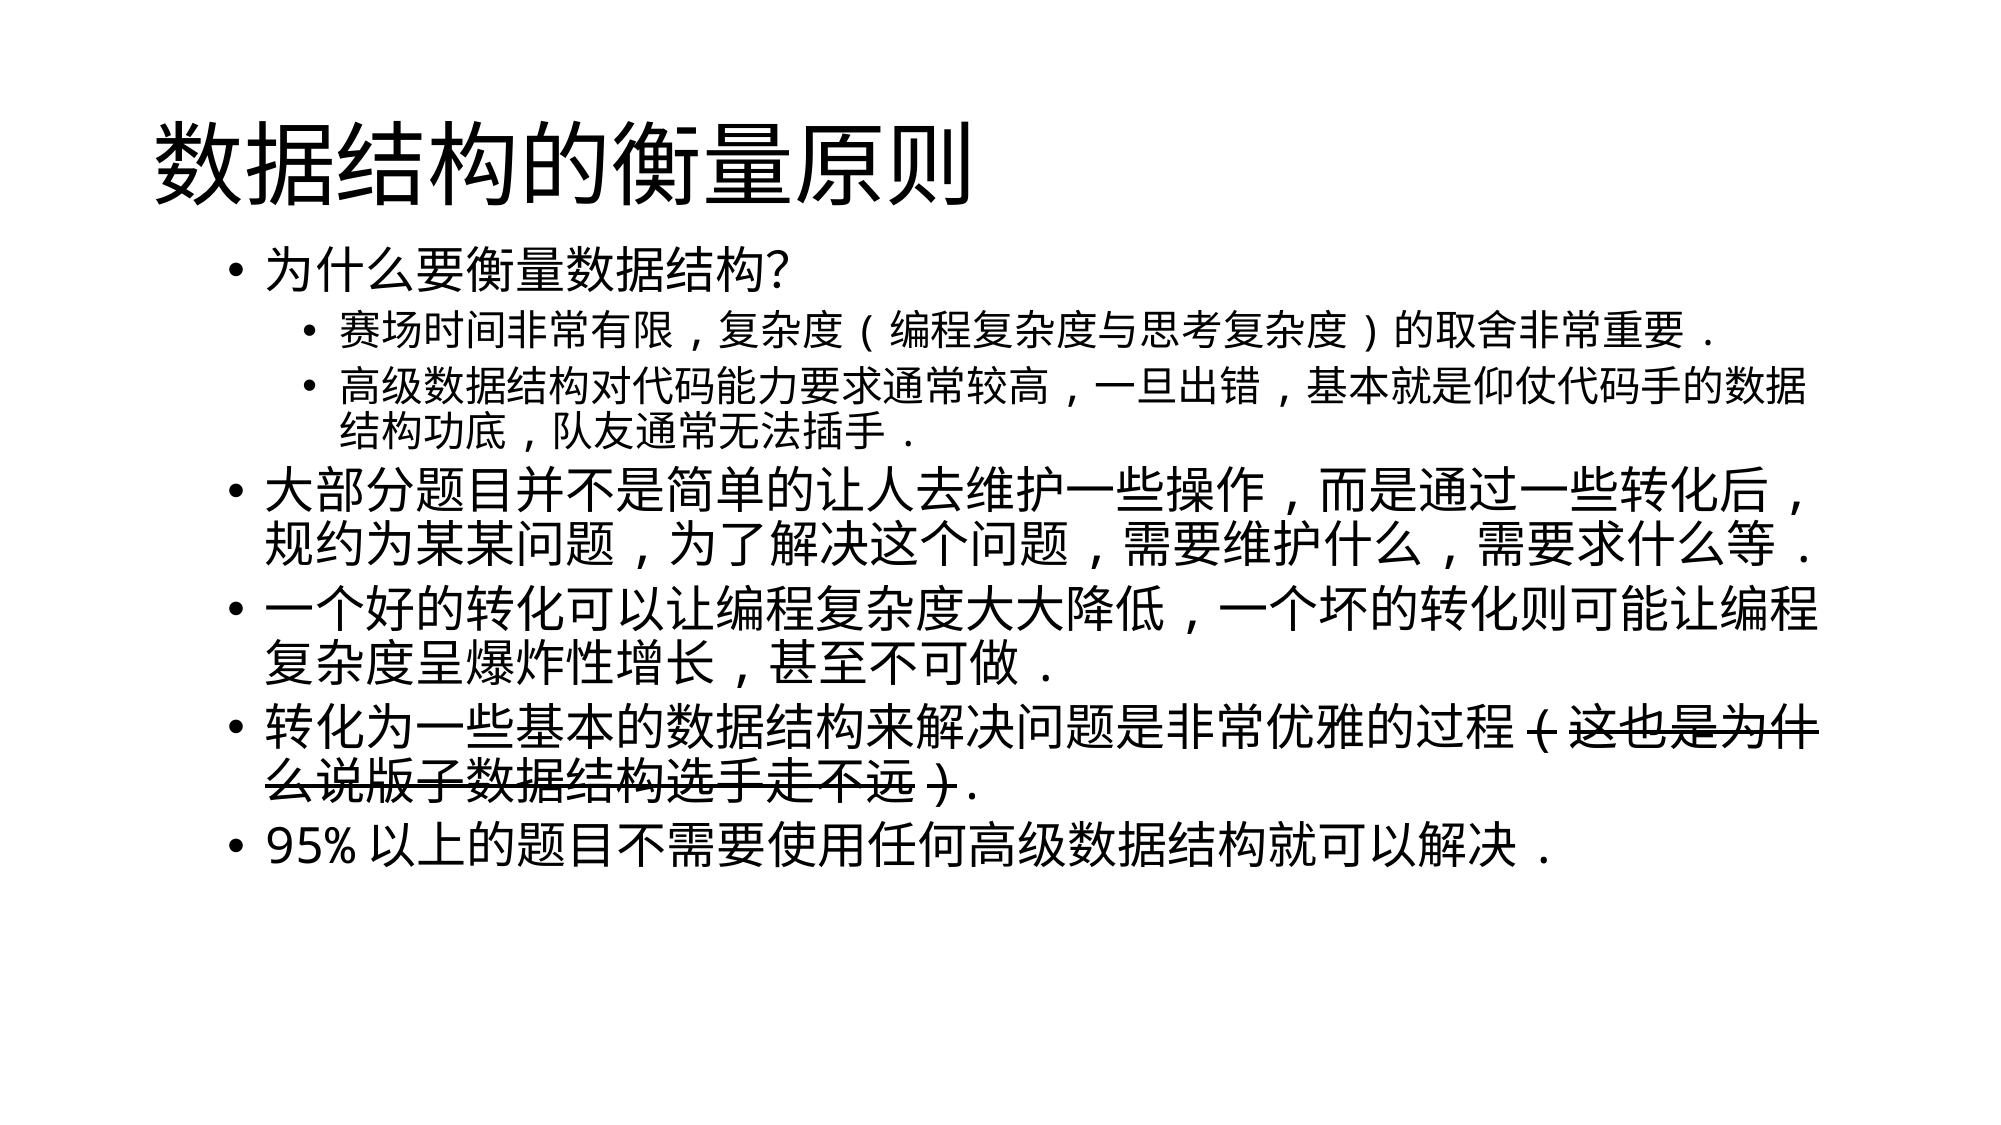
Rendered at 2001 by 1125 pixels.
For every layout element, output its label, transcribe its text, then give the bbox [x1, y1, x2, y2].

title 数据结构的衡量原则 [137, 59, 1863, 237]
list 为什么要衡量数据结构？ 赛场时间非常有限,复杂度(编程复杂度与思考复杂度)的取舍非常重要. 高级数据结构对代码能力要求通常较高,一旦出错,基本就是仰仗代码手的数据结构功底,队友通常无法插手. 大部分题目并不是简单的让人去维护一些操作,而是通过一些转化后,规约为某某问题,为了解决这个问题,需要维护什么,需要求什么等. 一个好的转化可以让编程复杂度大大降低,一个坏的转化则可能让编程复杂度呈爆炸性增长,甚至不可做. 转化为一些基本的数据结构来解决问题是非常优雅的过程(这也是为什么说版子数据结构选手走不远). 95%以上的题目不需要使用任何高级数据结构就可以解决. [137, 237, 1863, 1014]
